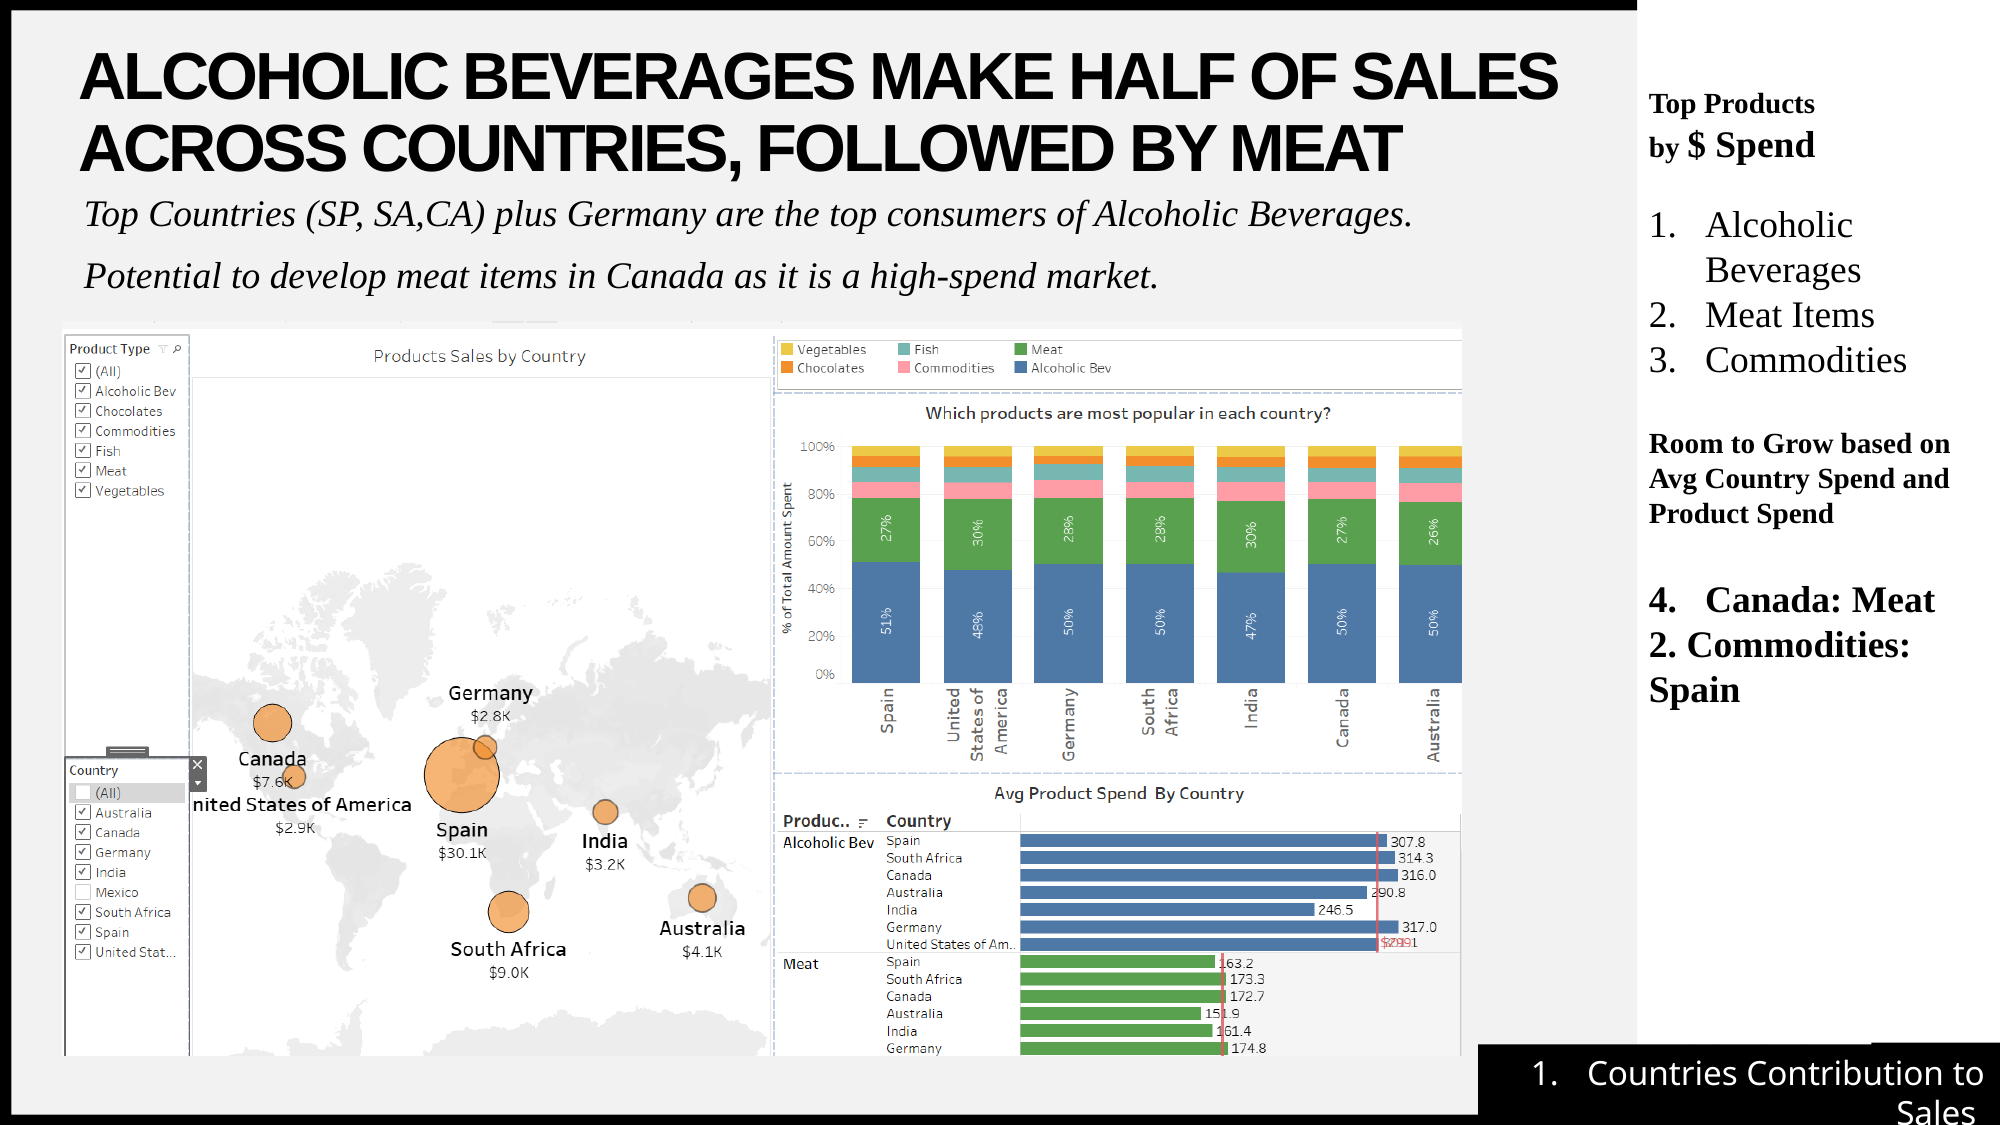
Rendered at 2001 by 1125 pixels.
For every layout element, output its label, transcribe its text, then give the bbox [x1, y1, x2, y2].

text_box Top Products by $ Spend Alcoholic Beverages Meat Items Commodities Room to Grow based on Avg Country Spend and Product Spend Canada: Meat 2. Commodities: Spain [1634, 77, 1976, 717]
text_box Countries Contribution to Sales [1478, 1044, 2000, 1125]
list Top Countries (SP, SA,CA) plus Germany are the top consumers of Alcoholic Beverages. Potential to develop meat items in Canada as it is a high-spend market. [83, 194, 1593, 254]
picture [62, 321, 1462, 1056]
title ALCOHOLIC BEVerages MAKE HALF OF SALES ACROSS COUNTRIES, FOLLOWED BY MEAT [78, 78, 1588, 150]
